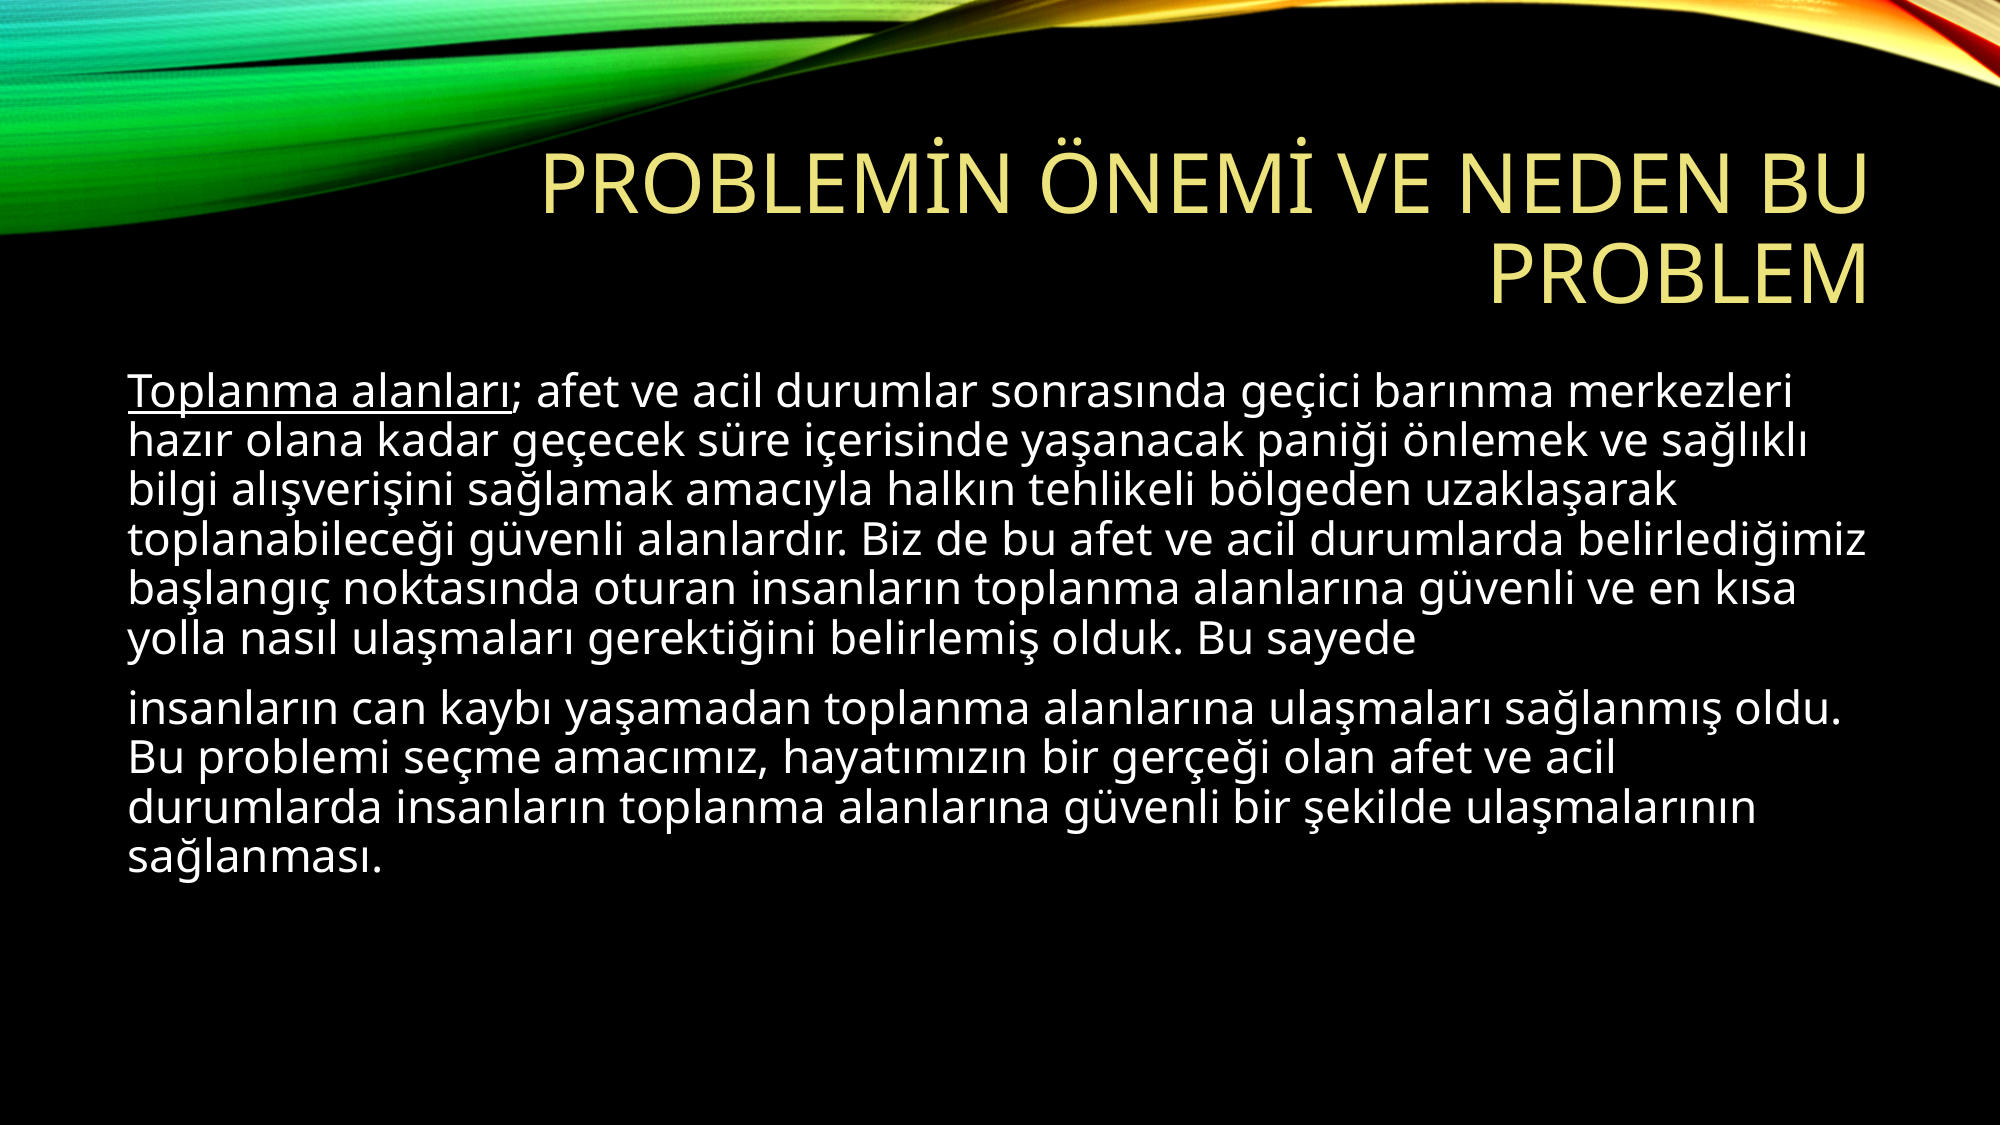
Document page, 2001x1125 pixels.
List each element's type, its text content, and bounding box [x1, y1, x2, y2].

title problemin önemi VE neden bu problem [474, 125, 1888, 338]
list Toplanma alanları; afet ve acil durumlar sonrasında geçici barınma merkezleri hazır olana kadar geçecek süre içerisinde yaşanacak paniği önlemek ve sağlıklı bilgi alışverişini sağlamak amacıyla halkın tehlikeli bölgeden uzaklaşarak toplanabileceği güvenli alanlardır. Biz de bu afet ve acil durumlarda belirlediğimiz başlangıç noktasında oturan insanların toplanma alanlarına güvenli ve en kısa yolla nasıl ulaşmaları gerektiğini belirlemiş olduk. Bu sayede insanların can kaybı yaşamadan toplanma alanlarına ulaşmaları sağlanmış oldu. Bu problemi seçme amacımız, hayatımızın bir gerçeği olan afet ve acil durumlarda insanların toplanma alanlarına güvenli bir şekilde ulaşmalarının sağlanması. [112, 360, 1888, 1021]
picture [0, 0, 2000, 237]
